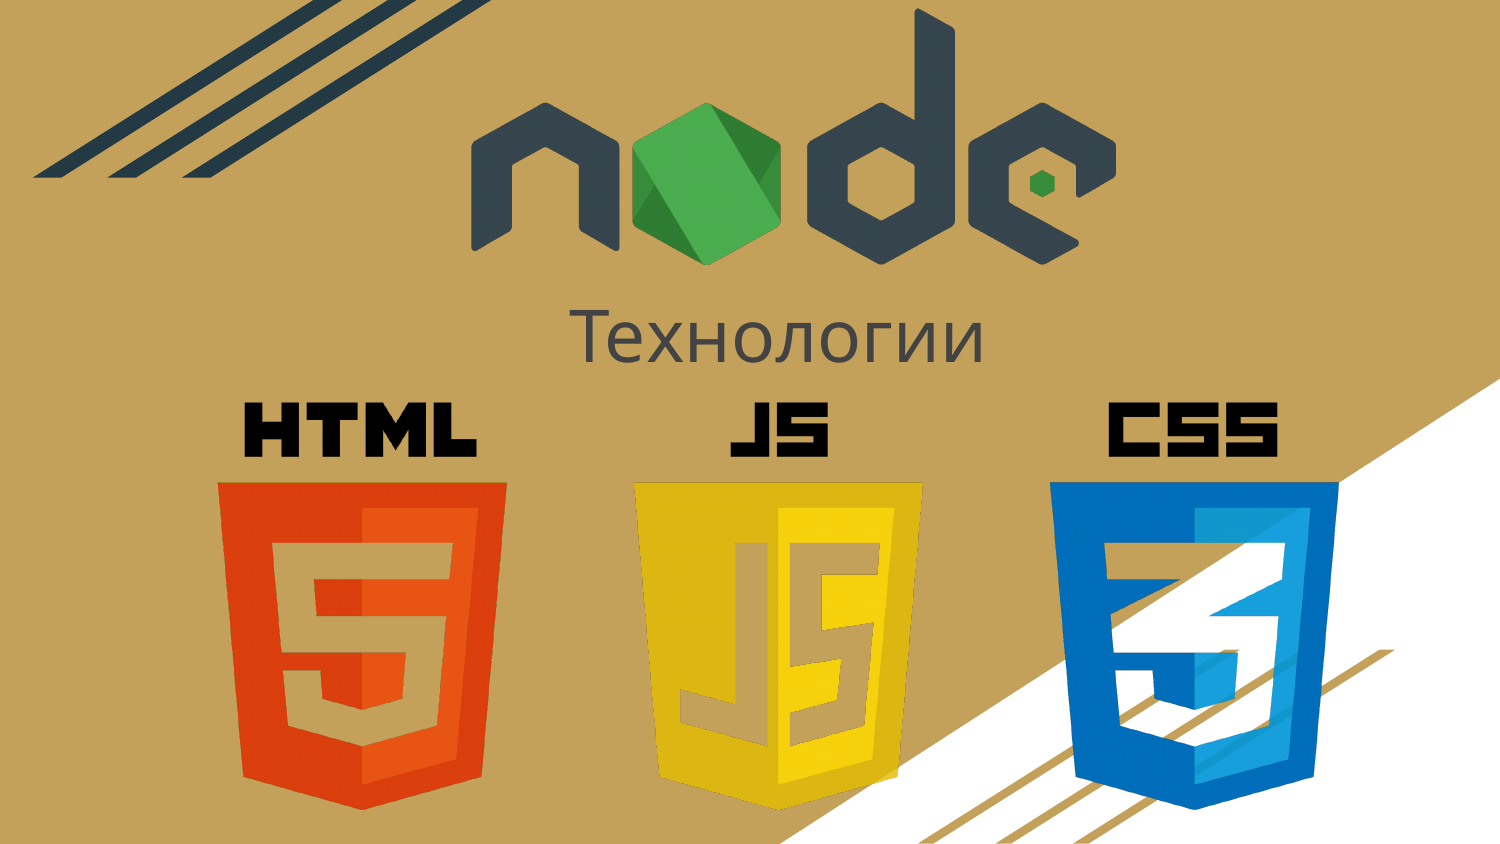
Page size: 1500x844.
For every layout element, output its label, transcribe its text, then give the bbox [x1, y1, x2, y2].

picture [470, 8, 1117, 265]
title Технологии [337, 198, 1220, 401]
picture [217, 402, 1340, 810]
